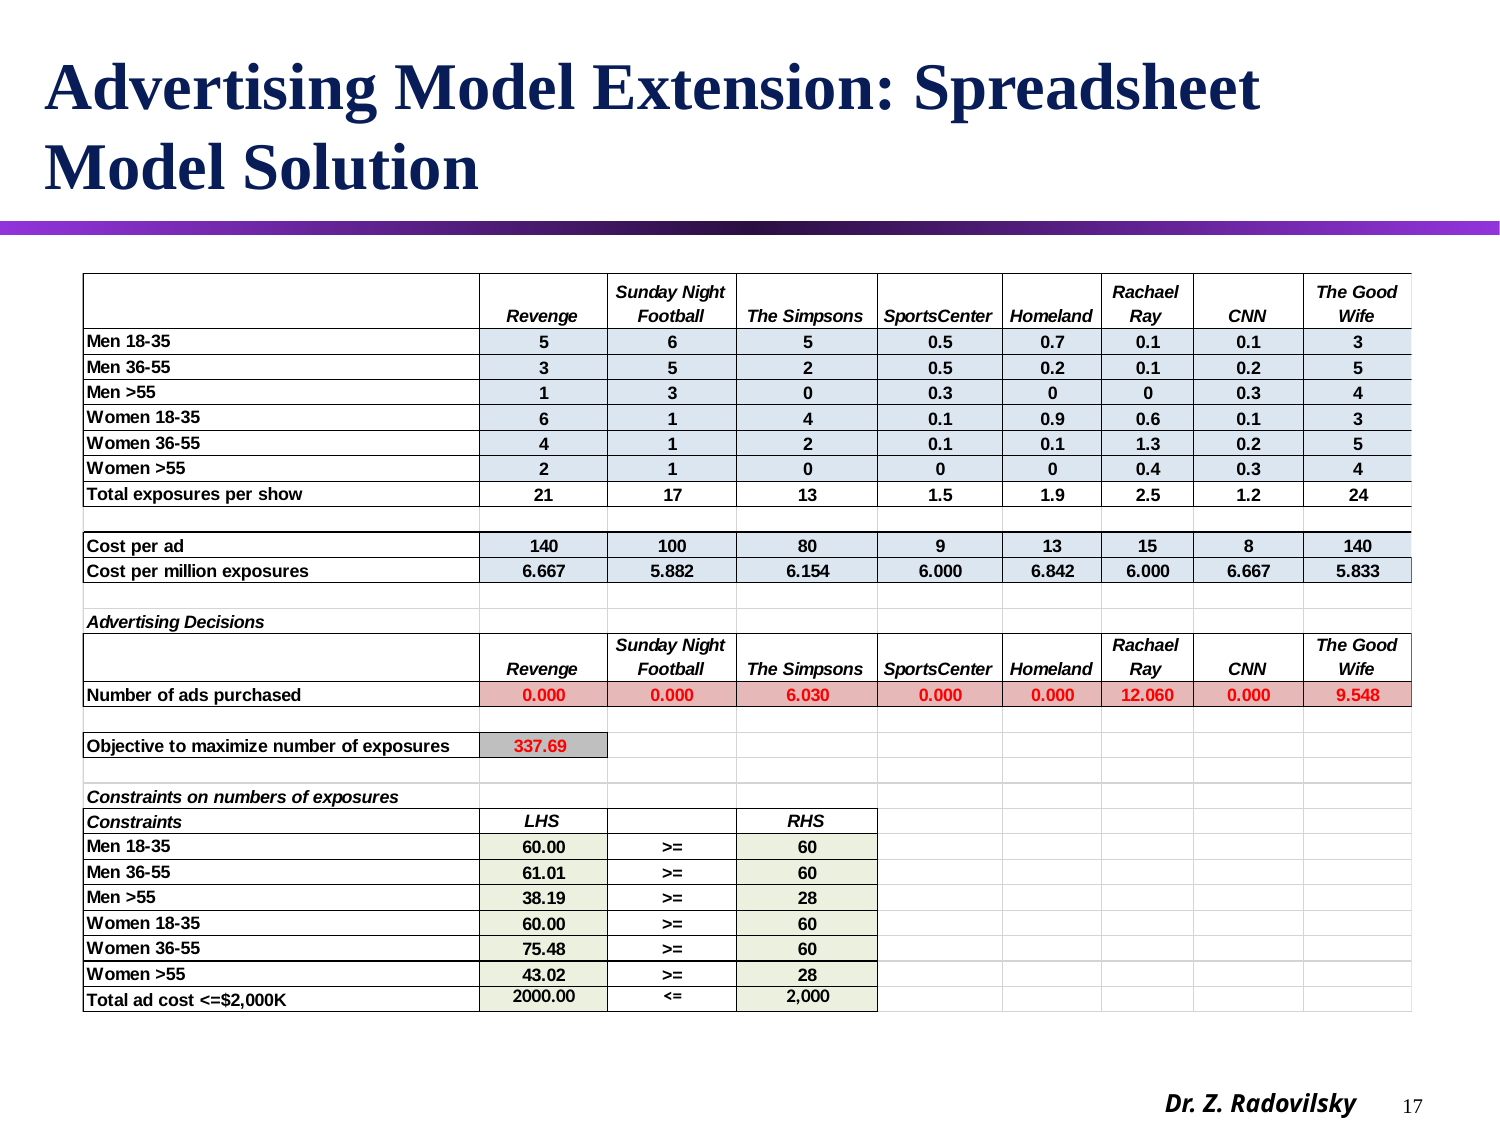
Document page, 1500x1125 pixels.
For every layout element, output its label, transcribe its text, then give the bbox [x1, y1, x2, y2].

picture [82, 272, 1413, 1013]
title Advertising Model Extension: Spreadsheet Model Solution [29, 24, 1471, 211]
